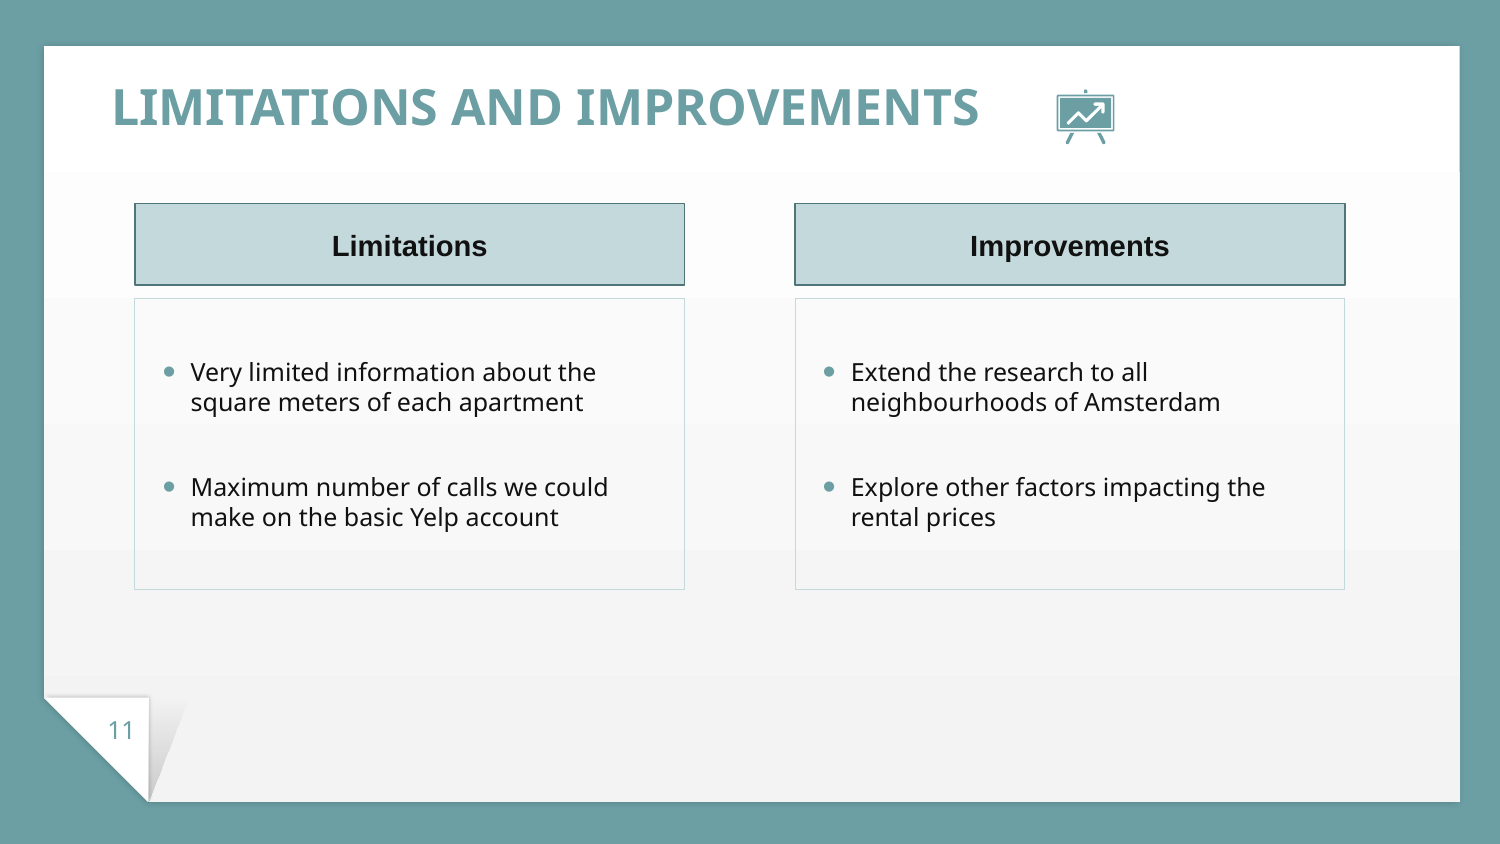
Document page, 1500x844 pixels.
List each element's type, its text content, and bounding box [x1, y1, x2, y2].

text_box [1056, 89, 1115, 145]
text_box LIMITATIONS AND IMPROVEMENTS [83, 63, 1403, 147]
text_box Improvements [793, 202, 1347, 287]
text_box Limitations [133, 202, 687, 287]
text_box Very limited information about the square meters of each apartment Maximum number of calls we could make on the basic Yelp account [134, 298, 685, 590]
text_box Extend the research to all neighbourhoods of Amsterdam Explore other factors impacting the rental prices [795, 298, 1345, 590]
slide_number 11 [83, 699, 160, 750]
